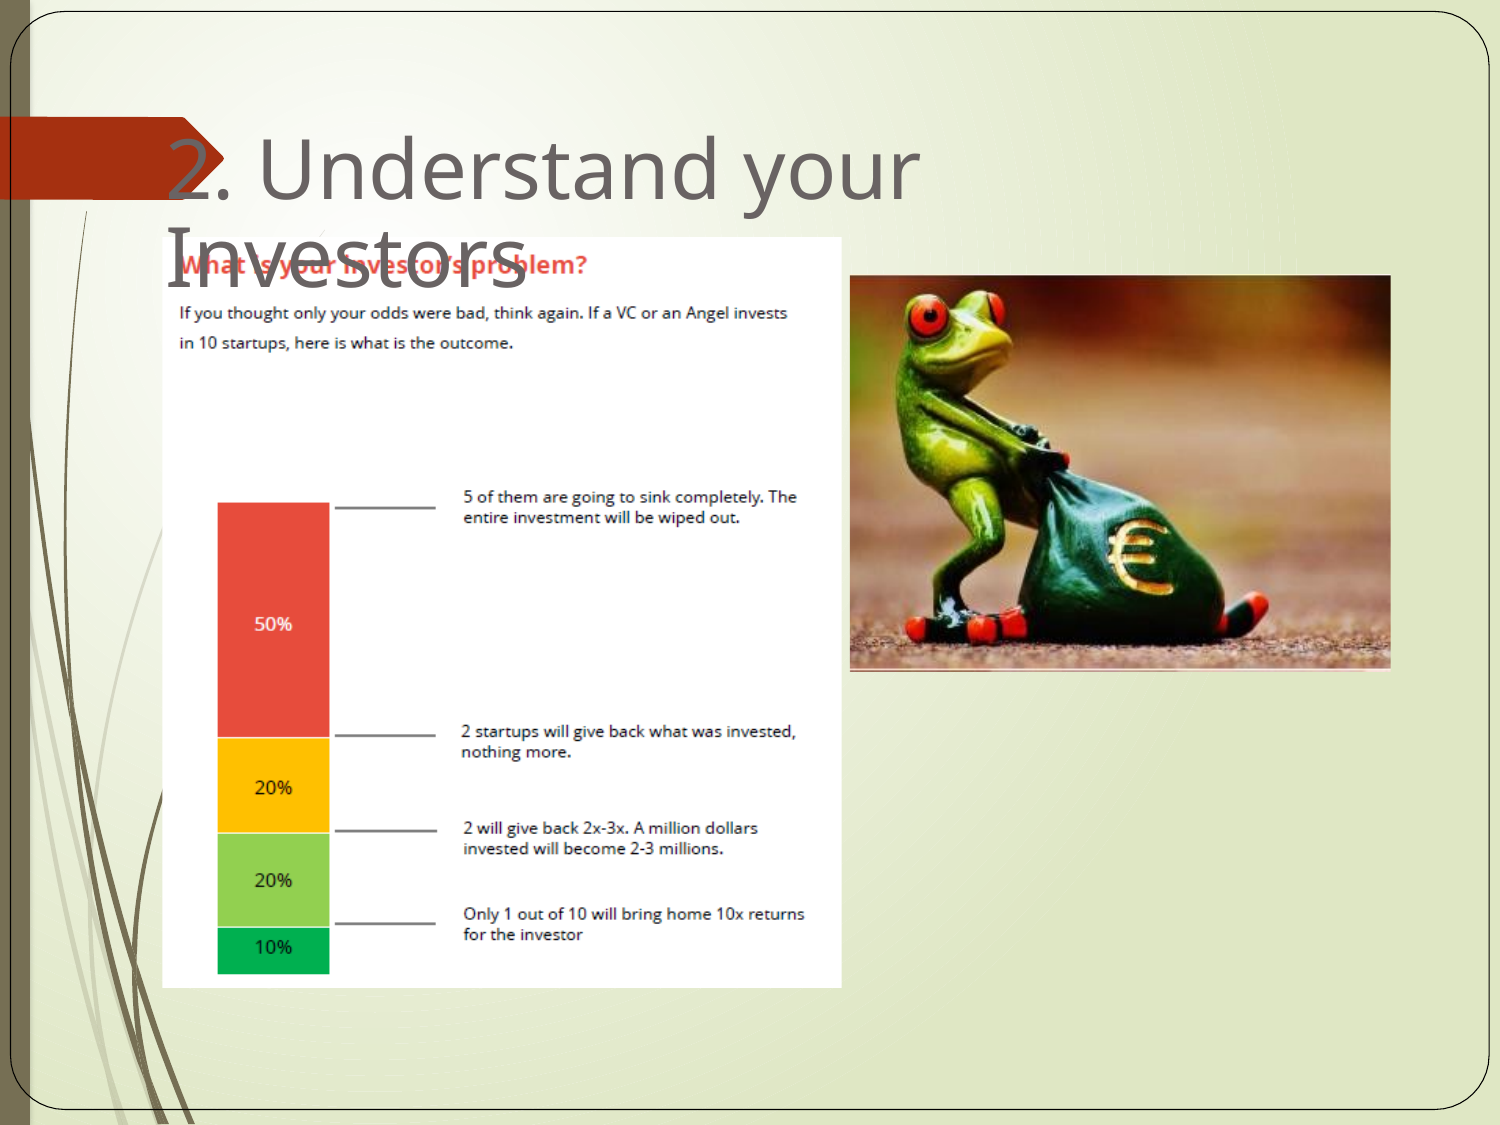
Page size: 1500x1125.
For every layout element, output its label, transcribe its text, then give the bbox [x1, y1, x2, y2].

text_box [162, 237, 842, 988]
text_box 2. Understand your Investors [162, 128, 1187, 217]
text_box [10, 11, 1490, 1110]
text_box [849, 274, 1391, 672]
